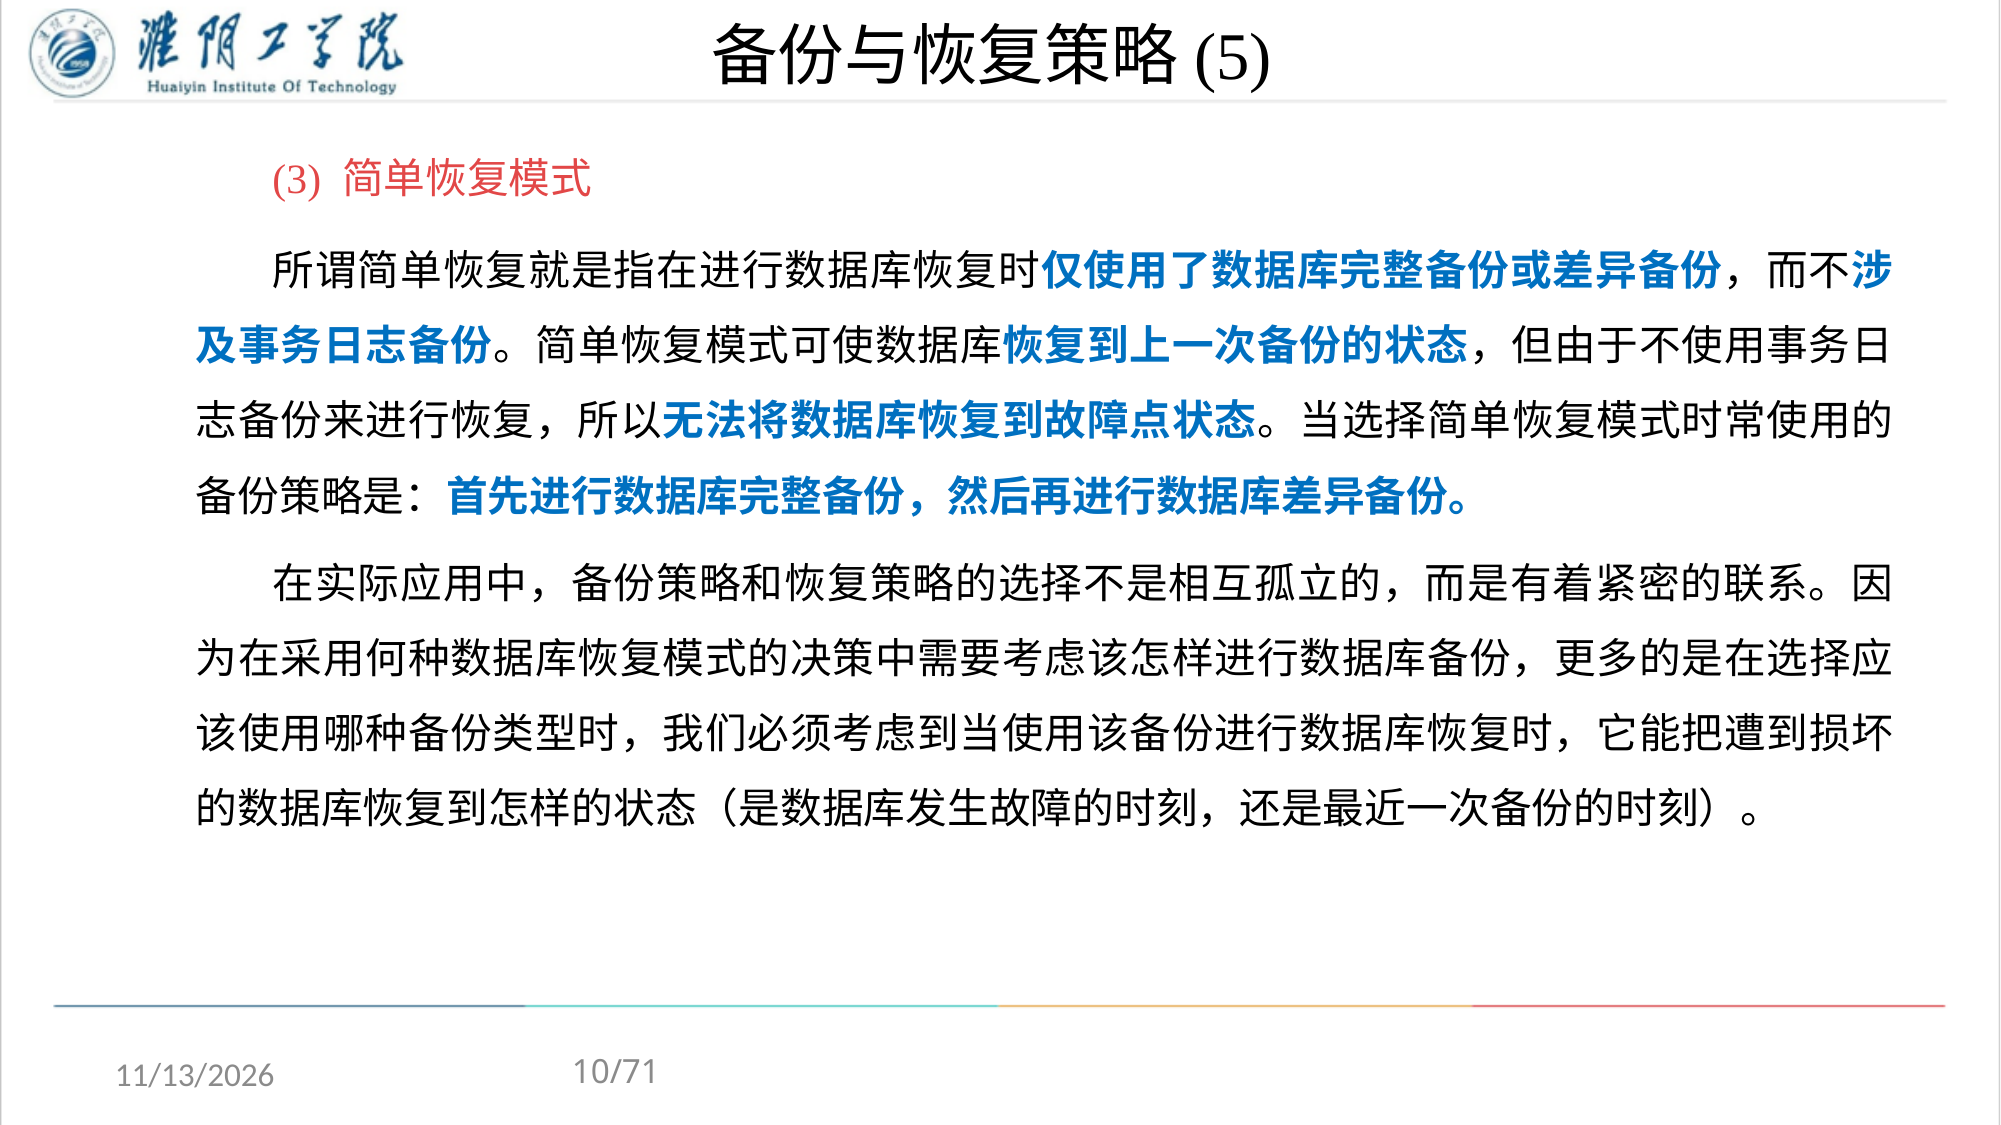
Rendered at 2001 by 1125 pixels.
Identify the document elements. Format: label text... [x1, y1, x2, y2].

picture [0, 0, 2001, 1125]
slide_number 10/71 [0, 1042, 675, 1103]
title 备份与恢复策略(5) [99, 0, 1884, 113]
list (3) 简单恢复模式 所谓简单恢复就是指在进行数据库恢复时仅使用了数据库完整备份或差异备份，而不涉及事务日志备份。简单恢复模式可使数据库恢复到上一次备份的状态，但由于不使用事务日志备份来进行恢复，所以无法将数据库恢复到故障点状态。当选择简单恢复模式时常使用的备份策略是：首先进行数据库完整备份，然后再进行数据库差异备份。 在实际应用中，备份策略和恢复策略的选择不是相互孤立的，而是有着紧密的联系。因为在采用何种数据库恢复模式的决策中需要考虑该怎样进行数据库备份，更多的是在选择应该使用哪种备份类型时，我们必须考虑到当使用该备份进行数据库恢复时，它能把遭到损坏的数据库恢复到怎样的状态（是数据库发生故障的时刻，还是最近一次备份的时刻）。 [180, 119, 1909, 1006]
